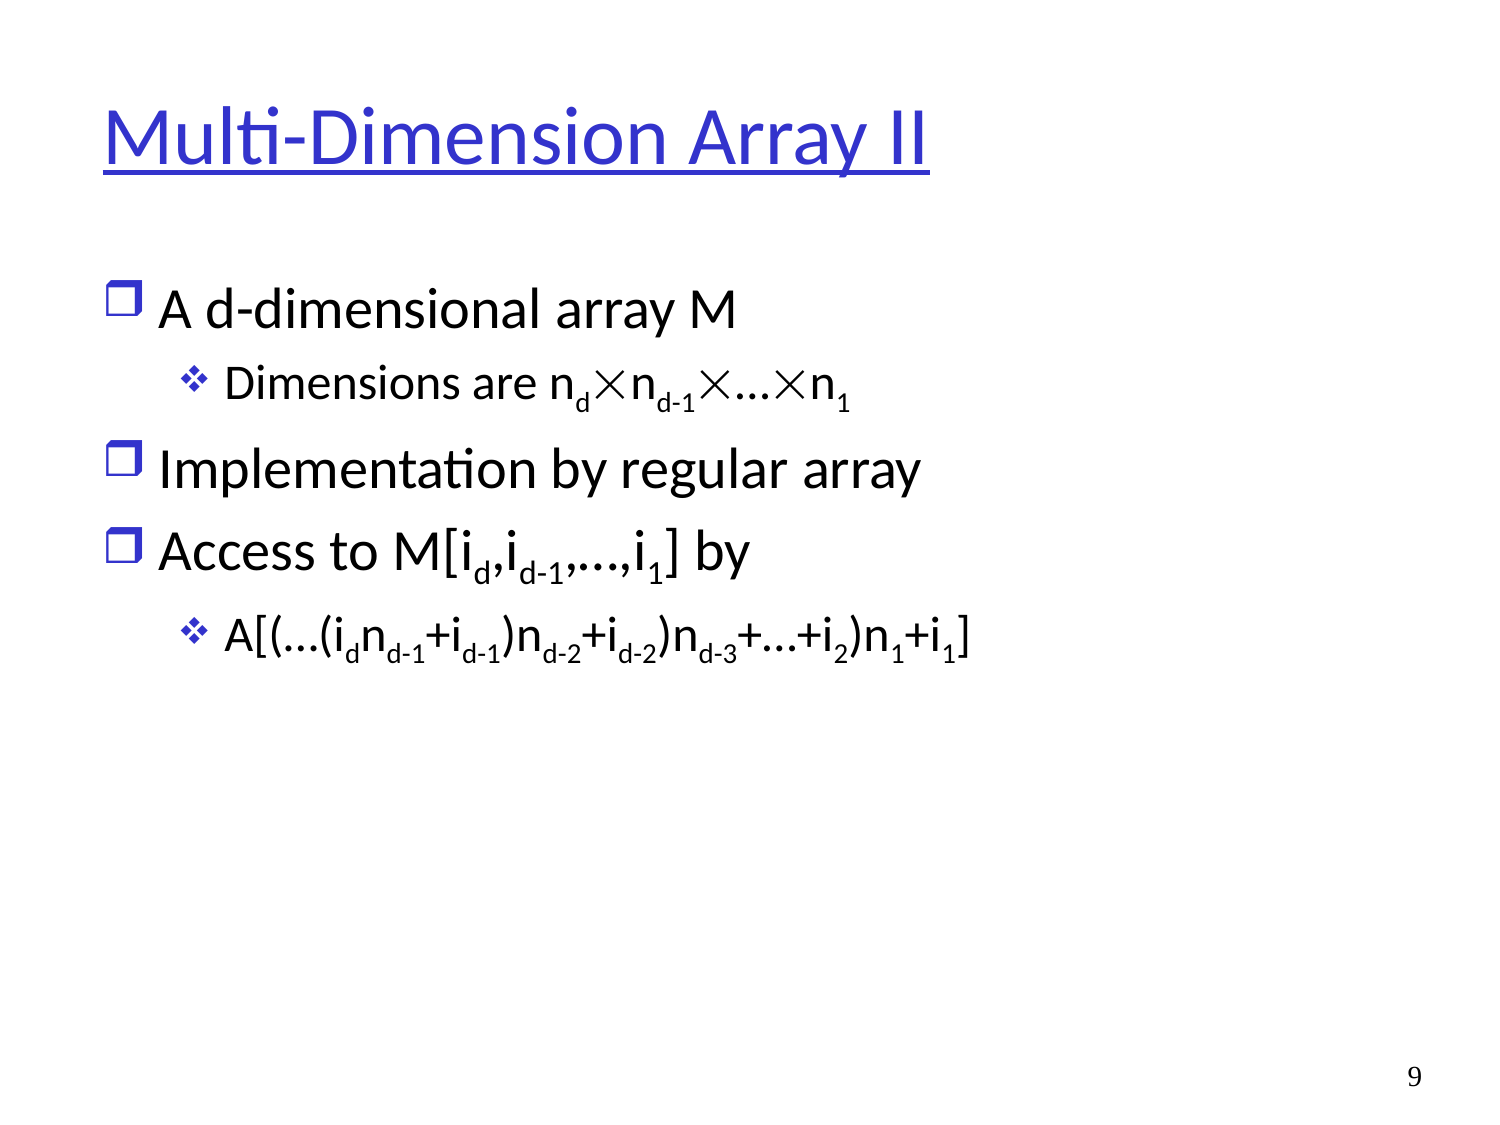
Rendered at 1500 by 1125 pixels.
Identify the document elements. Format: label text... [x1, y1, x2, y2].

slide_number 9 [1362, 1050, 1438, 1125]
list A d-dimensional array M Dimensions are ndnd-1…n1 Implementation by regular array Access to M[id,id-1,…,i1] by A[(…(idnd-1+id-1)nd-2+id-2)nd-3+…+i2)n1+i1] [87, 262, 1363, 1025]
title Multi-Dimension Array II [87, 37, 1363, 225]
